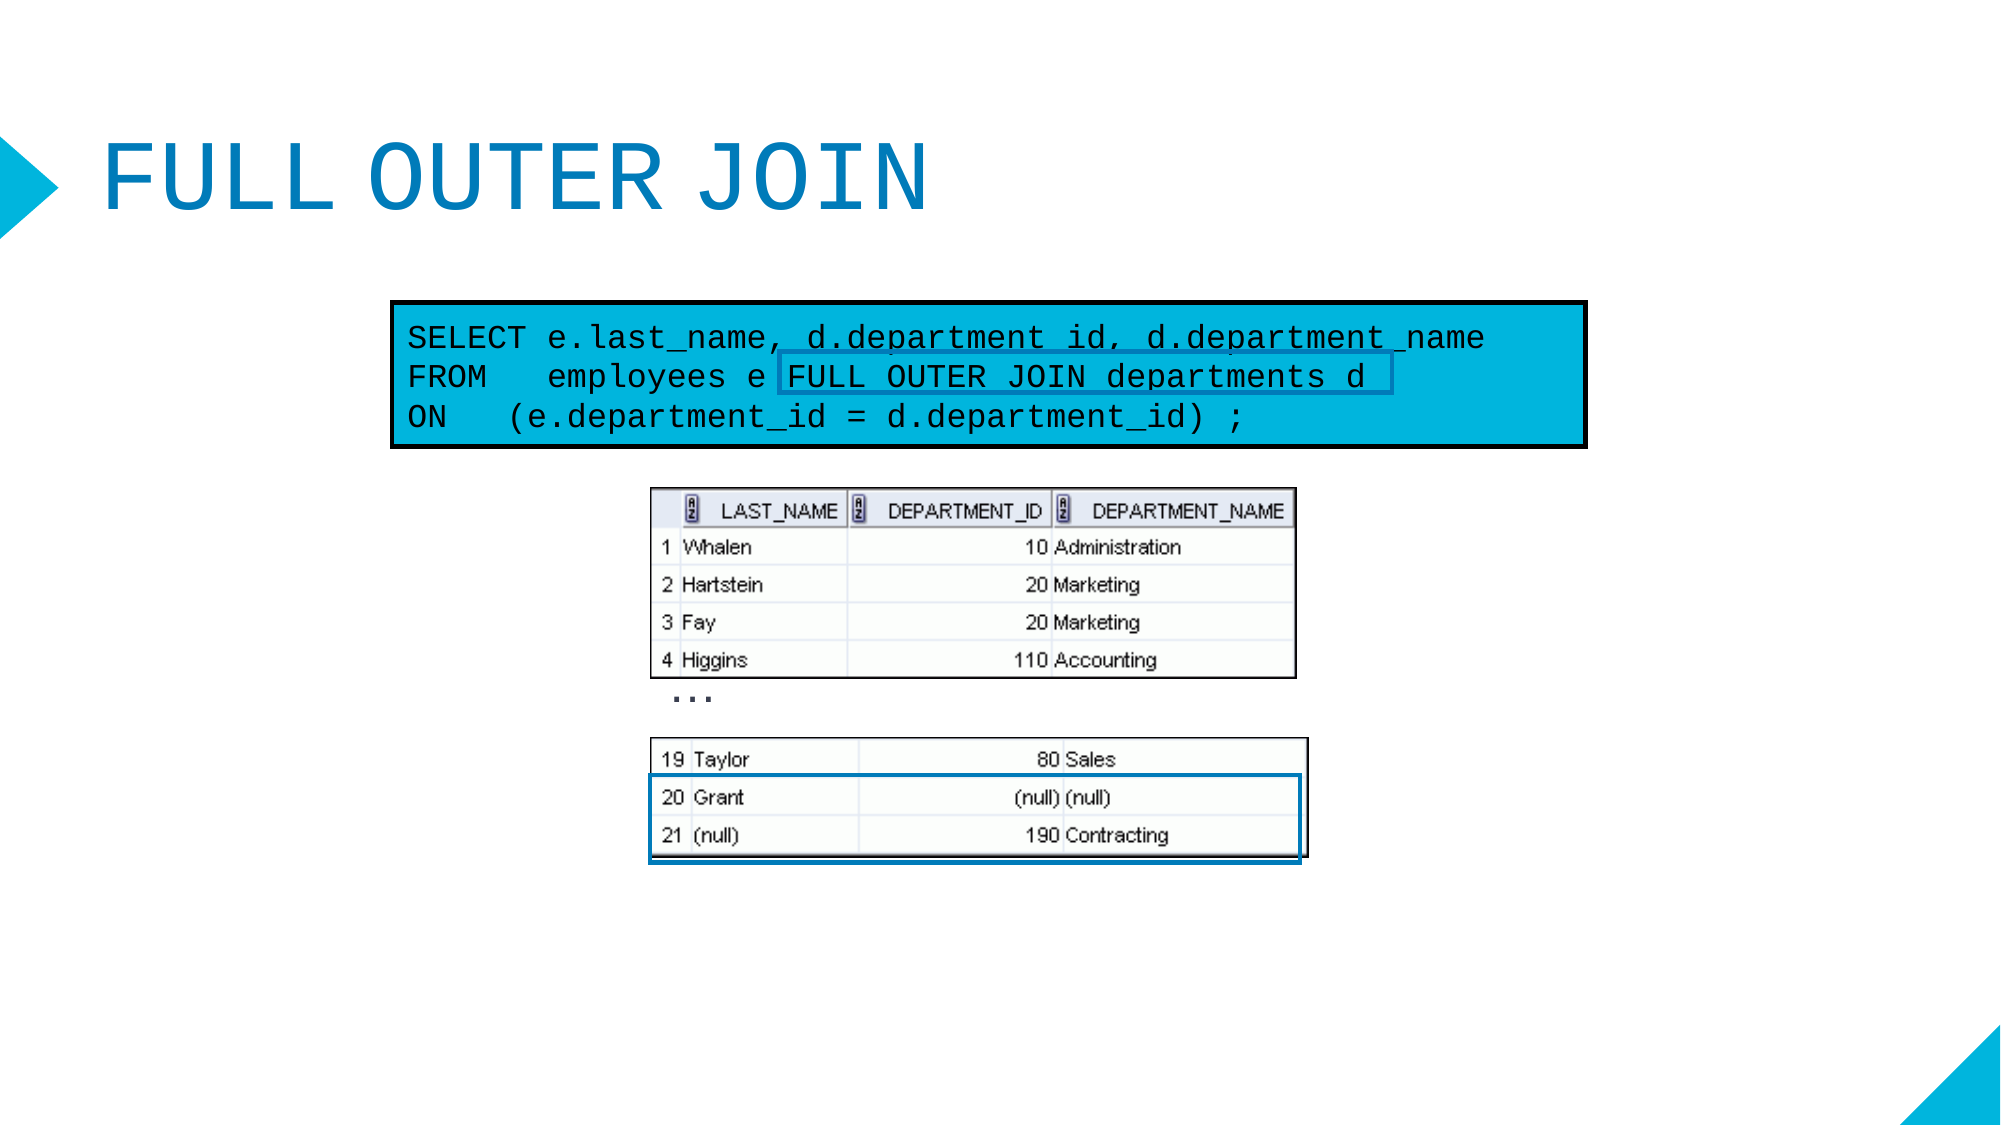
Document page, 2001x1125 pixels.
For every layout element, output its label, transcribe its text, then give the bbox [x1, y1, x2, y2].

title FULL OUTER JOIN [99, 132, 1334, 370]
text_box SELECT e.last_name, d.department_id, d.department_name FROM employees e FULL OUTER JOIN departments d ON (e.department_id = d.department_id) ; [392, 302, 1586, 447]
text_box [779, 351, 1393, 393]
picture [649, 487, 1298, 679]
picture [653, 778, 1297, 858]
text_box … [662, 688, 723, 715]
picture [649, 737, 1309, 858]
